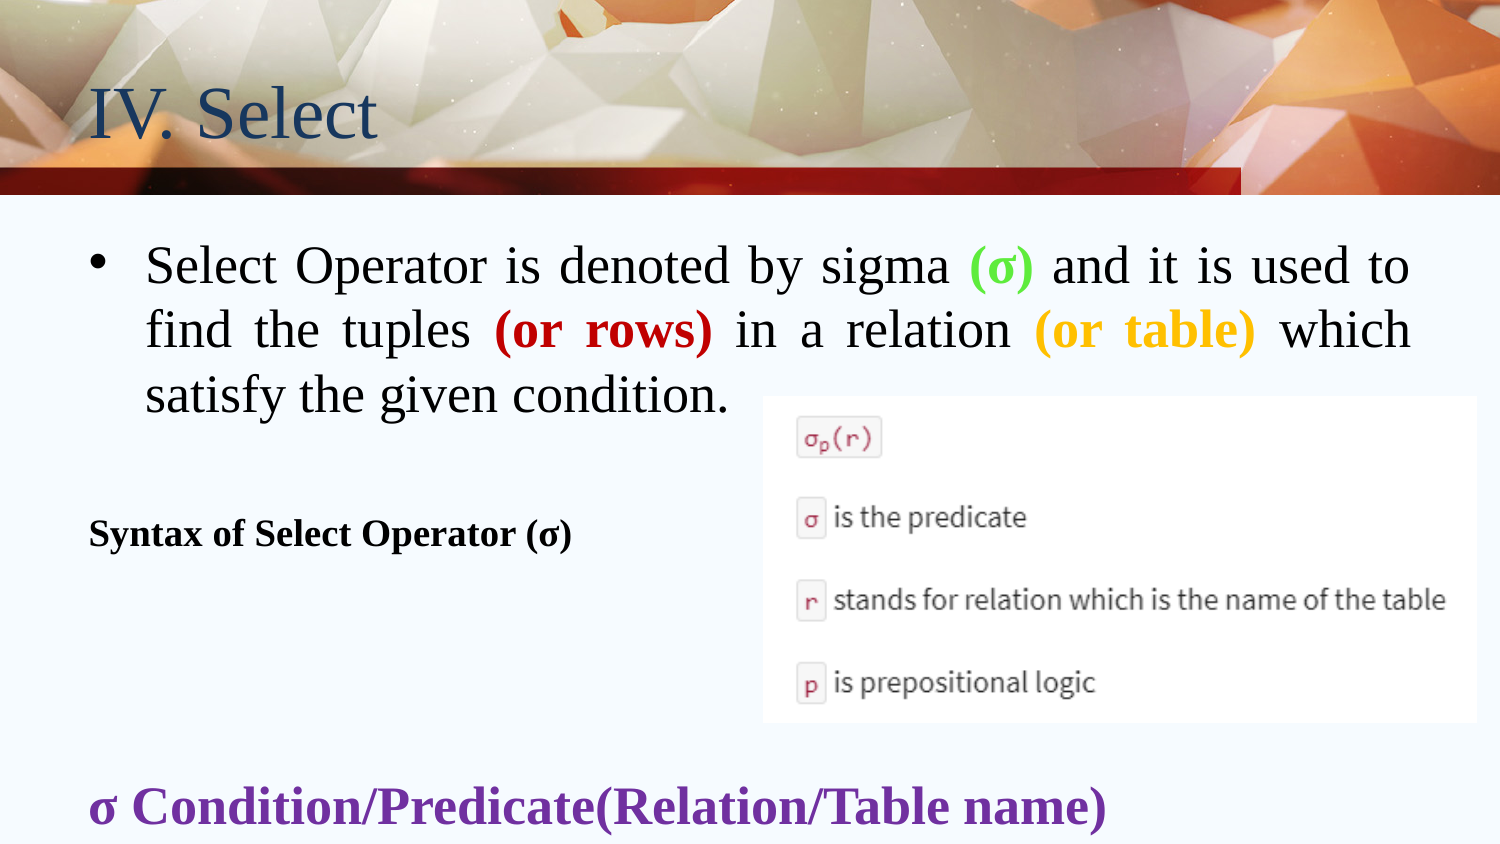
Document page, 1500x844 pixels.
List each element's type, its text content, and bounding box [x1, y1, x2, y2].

list Select Operator is denoted by sigma (σ) and it is used to find the tuples (or rows) in a relation (or table) which satisfy the given condition. Syntax of Select Operator (σ) σ Condition/Predicate(Relation/Table name) [73, 221, 1427, 844]
picture [0, 0, 1500, 844]
title IV. Select [73, 46, 1427, 172]
